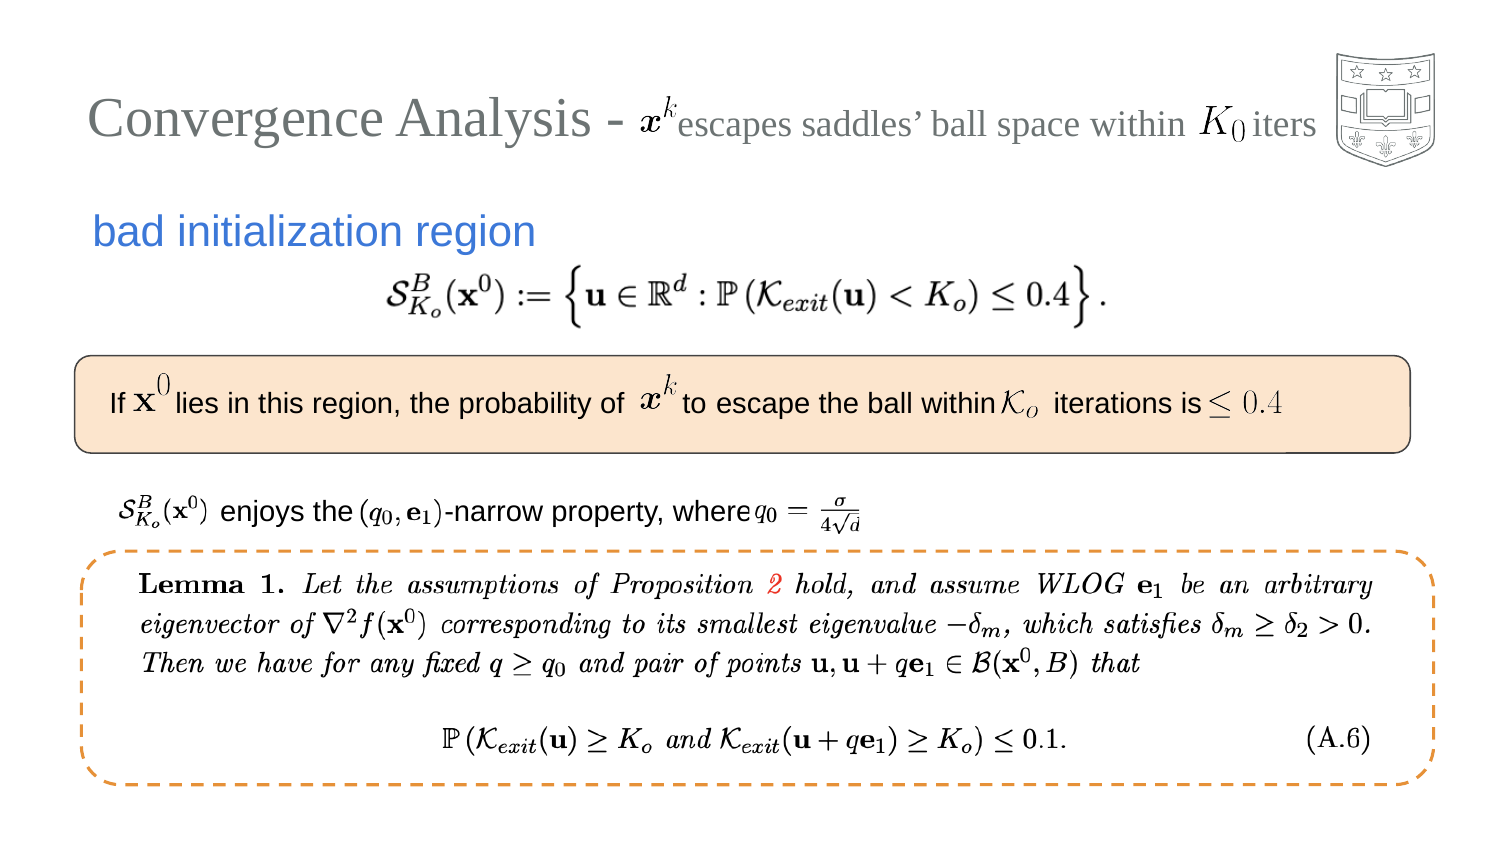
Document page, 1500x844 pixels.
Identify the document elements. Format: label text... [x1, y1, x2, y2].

picture [640, 374, 677, 410]
picture [1198, 105, 1245, 142]
picture [1338, 53, 1435, 167]
title Convergence Analysis - escapes saddles’ ball space within iters [76, 53, 1338, 175]
text_box [1417, 558, 1434, 778]
text_box If lies in this region, the probability of to escape the ball within iterations is [94, 369, 1400, 440]
list bad initialization region [81, 196, 1417, 785]
text_box [74, 355, 1411, 454]
picture [1208, 390, 1282, 419]
picture [115, 550, 1400, 778]
picture [111, 489, 214, 536]
picture [749, 489, 860, 536]
picture [353, 489, 444, 536]
picture [640, 96, 677, 132]
text_box enjoys the -narrow property, where [81, 477, 1411, 598]
picture [353, 245, 1128, 344]
picture [133, 373, 170, 411]
picture [1001, 390, 1038, 419]
